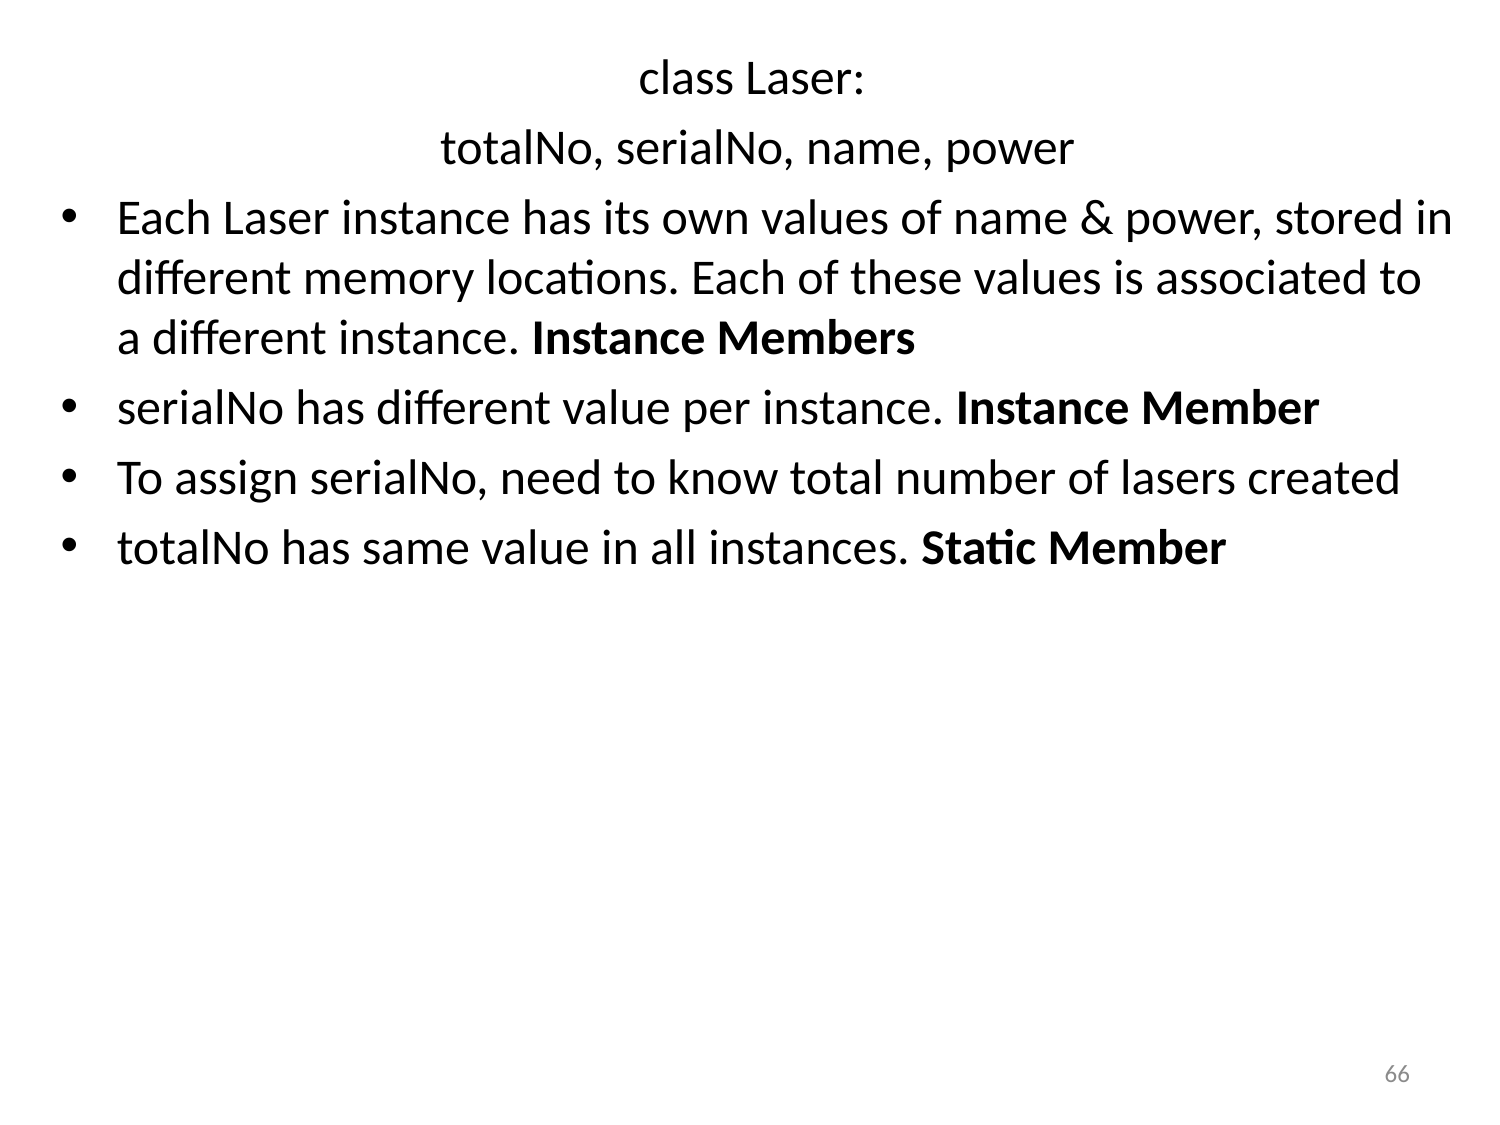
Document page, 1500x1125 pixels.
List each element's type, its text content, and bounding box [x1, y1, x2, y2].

slide_number 66 [1074, 1042, 1425, 1103]
list class Laser: totalNo, serialNo, name, power Each Laser instance has its own values of name & power, stored in different memory locations. Each of these values is associated to a different instance. Instance Members serialNo has different value per instance. Instance Member To assign serialNo, need to know total number of lasers created totalNo has same value in all instances. Static Member Static does not mean immutable! [45, 37, 1471, 1081]
